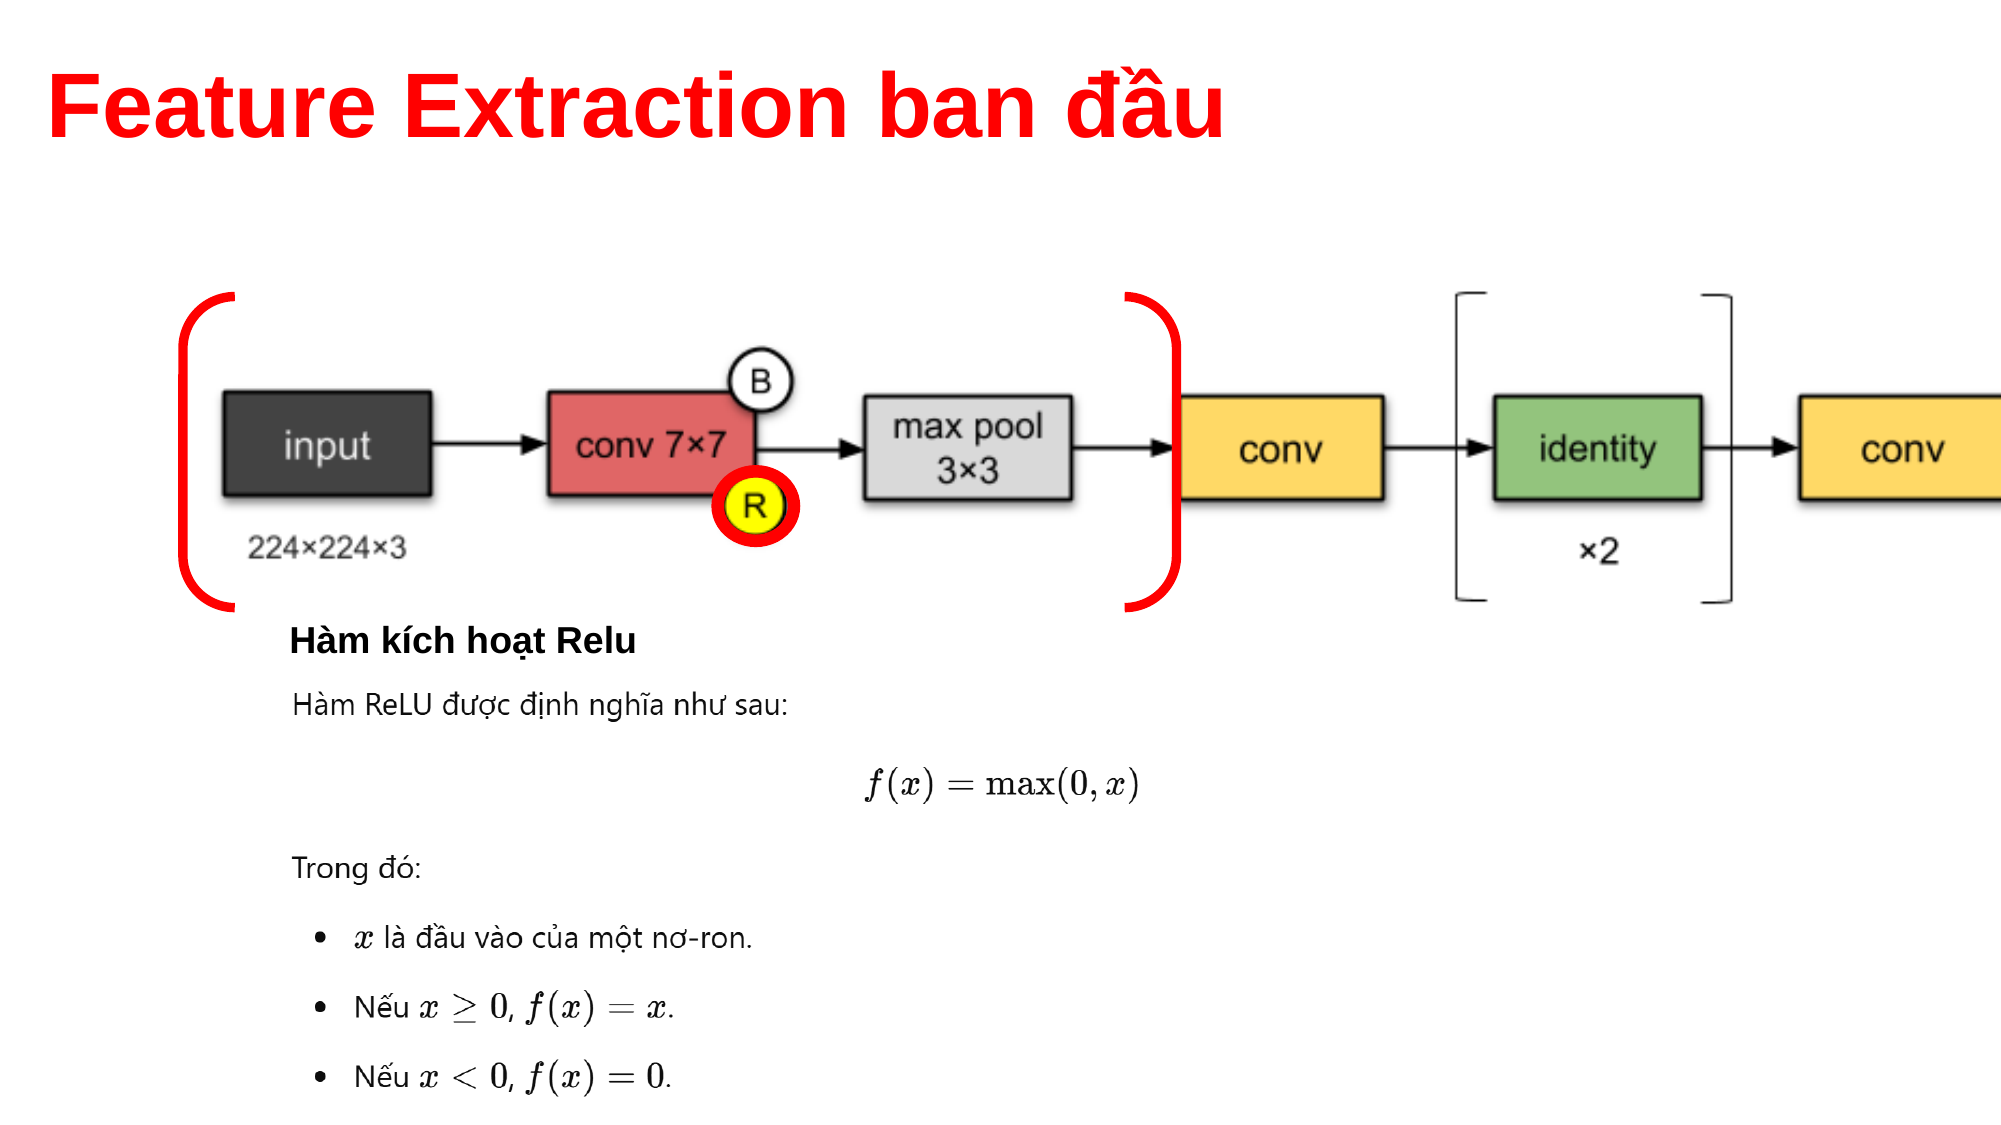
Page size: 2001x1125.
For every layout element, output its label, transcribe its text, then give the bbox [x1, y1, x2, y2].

picture [125, 159, 2001, 742]
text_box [274, 609, 1370, 1125]
text_box Feature Extraction ban đầu [28, 38, 1257, 163]
